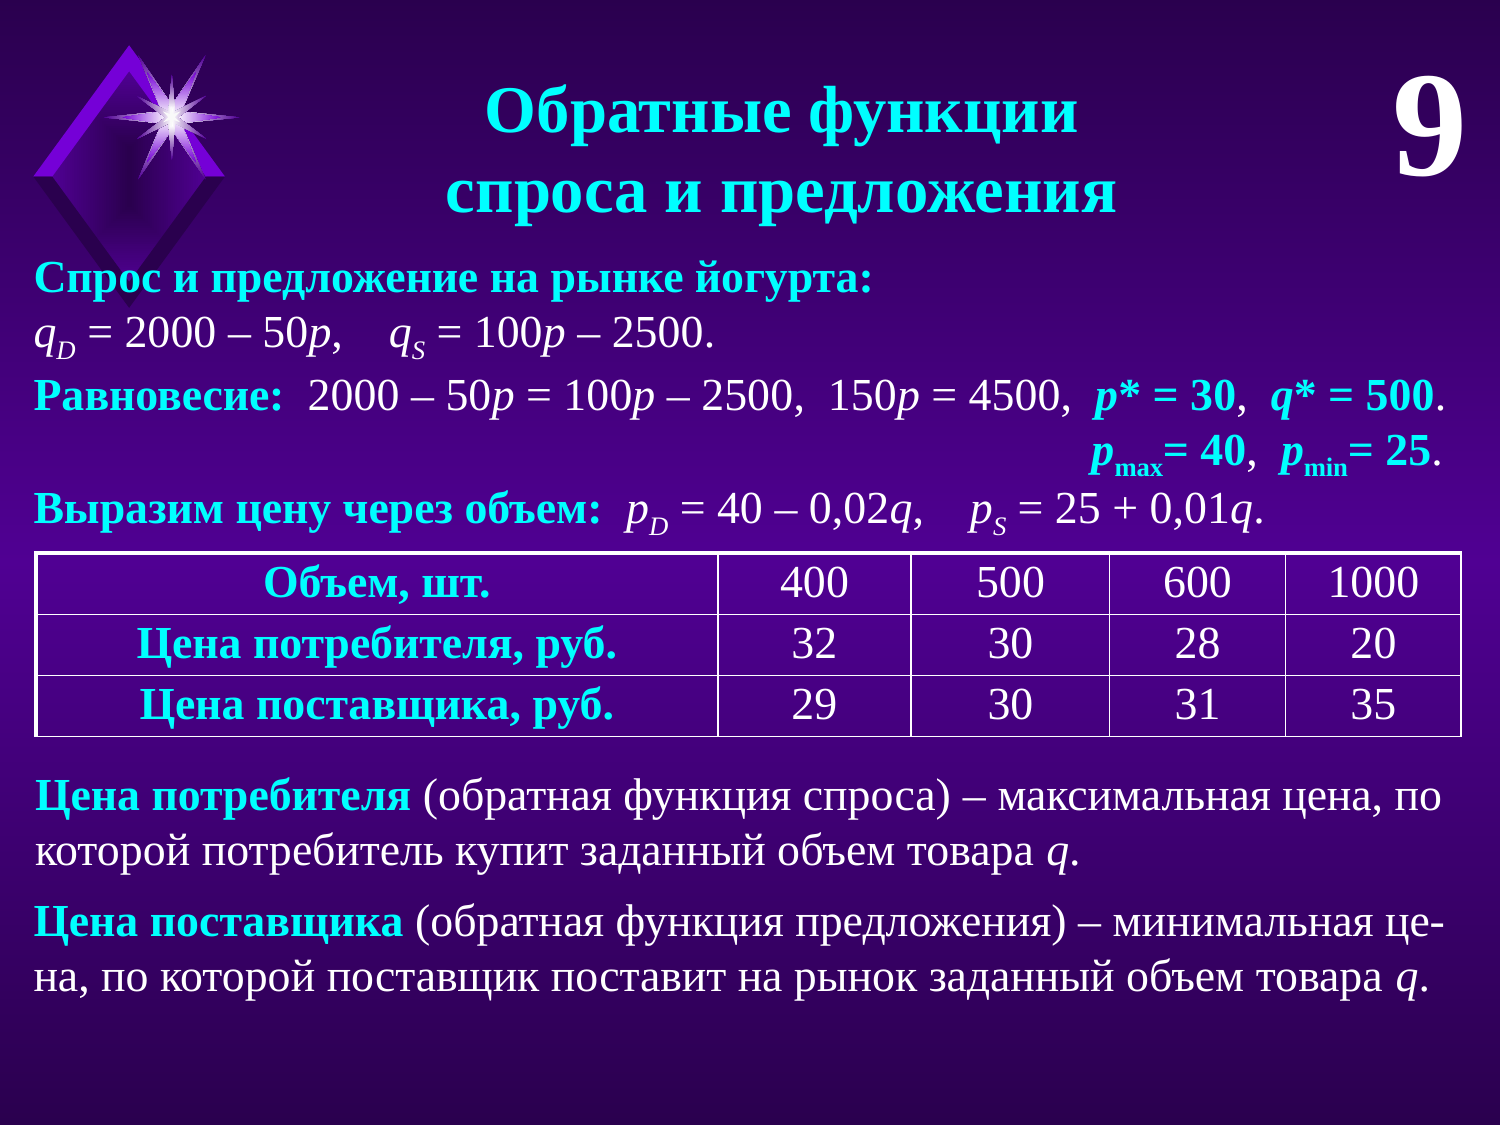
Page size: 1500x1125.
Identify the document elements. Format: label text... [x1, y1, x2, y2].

text_box Цена потребителя (обратная функция спроса) – максимальная цена, по которой потребитель купит заданный объем товара q. [20, 757, 1475, 882]
text_box Цена поставщика (обратная функция предложения) – минимальная це-на, по которой поставщик поставит на рынок заданный объем товара q. [18, 883, 1475, 1009]
table_cell 30 [912, 615, 1109, 675]
table_header Объем, шт. [38, 555, 717, 614]
table_cell 35 [1286, 676, 1460, 736]
table_header 600 [1110, 555, 1285, 614]
table_cell Цена потребителя, руб. [38, 615, 717, 675]
table_header 400 [719, 555, 910, 614]
table_cell Цена поставщика, руб. [38, 676, 717, 736]
table_cell 29 [719, 676, 910, 736]
table_cell 28 [1110, 615, 1285, 675]
text_box Обратные функции спроса и предложения [165, 58, 1399, 233]
text_box Спрос и предложение на рынке йогурта: qD = 2000 – 50p, qS = 100p – 2500. Равновесие: 2000 – 50p = 100p – 2500, 150p = 4500, p* = 30, q* = 500. pmax= 40, pmin= 25. [18, 239, 1475, 470]
table_header 500 [912, 555, 1109, 614]
table_cell 20 [1286, 615, 1460, 675]
table_cell 32 [719, 615, 910, 675]
table_cell 31 [1110, 676, 1285, 736]
table_cell 30 [912, 676, 1109, 736]
table_header 1000 [1286, 555, 1460, 614]
text_box Выразим цену через объем: pD = 40 – 0,02q, pS = 25 + 0,01q. [18, 470, 1480, 549]
text_box 9 [1293, 17, 1482, 213]
